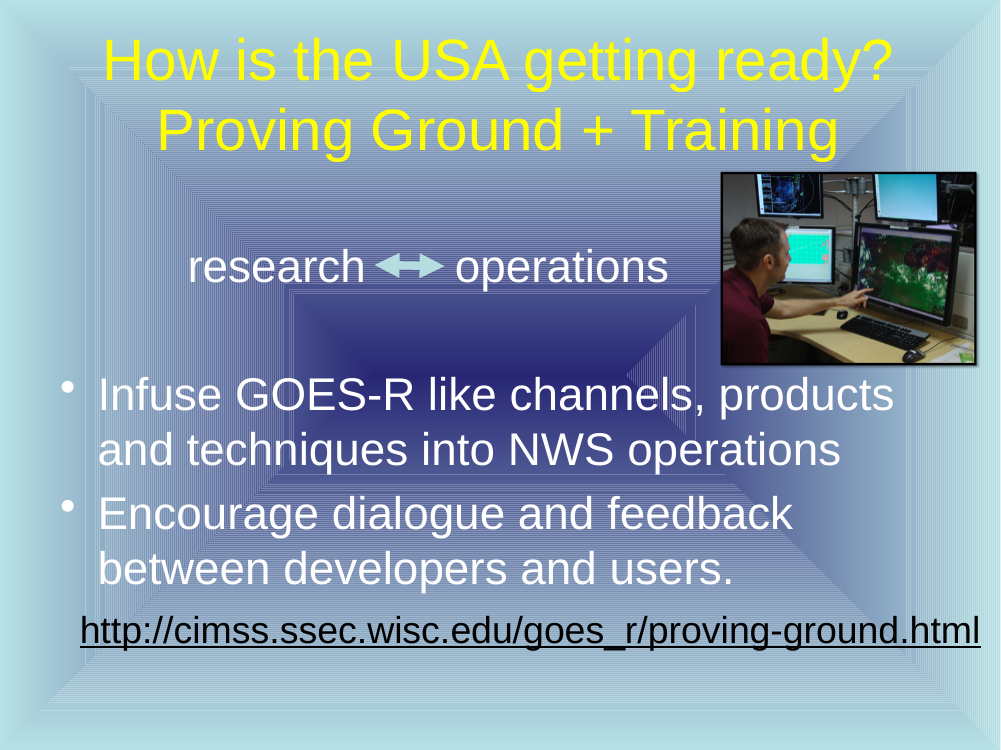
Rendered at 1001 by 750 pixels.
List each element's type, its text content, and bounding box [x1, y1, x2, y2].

picture [718, 170, 982, 370]
list research operations Infuse GOES-R like channels, products and techniques into NWS operations Encourage dialogue and feedback between developers and users. [49, 167, 951, 718]
text_box http://cimss.ssec.wisc.edu/goes_r/proving-ground.html [70, 601, 1001, 656]
title How is the USA getting ready? Proving Ground + Training [23, 29, 975, 156]
